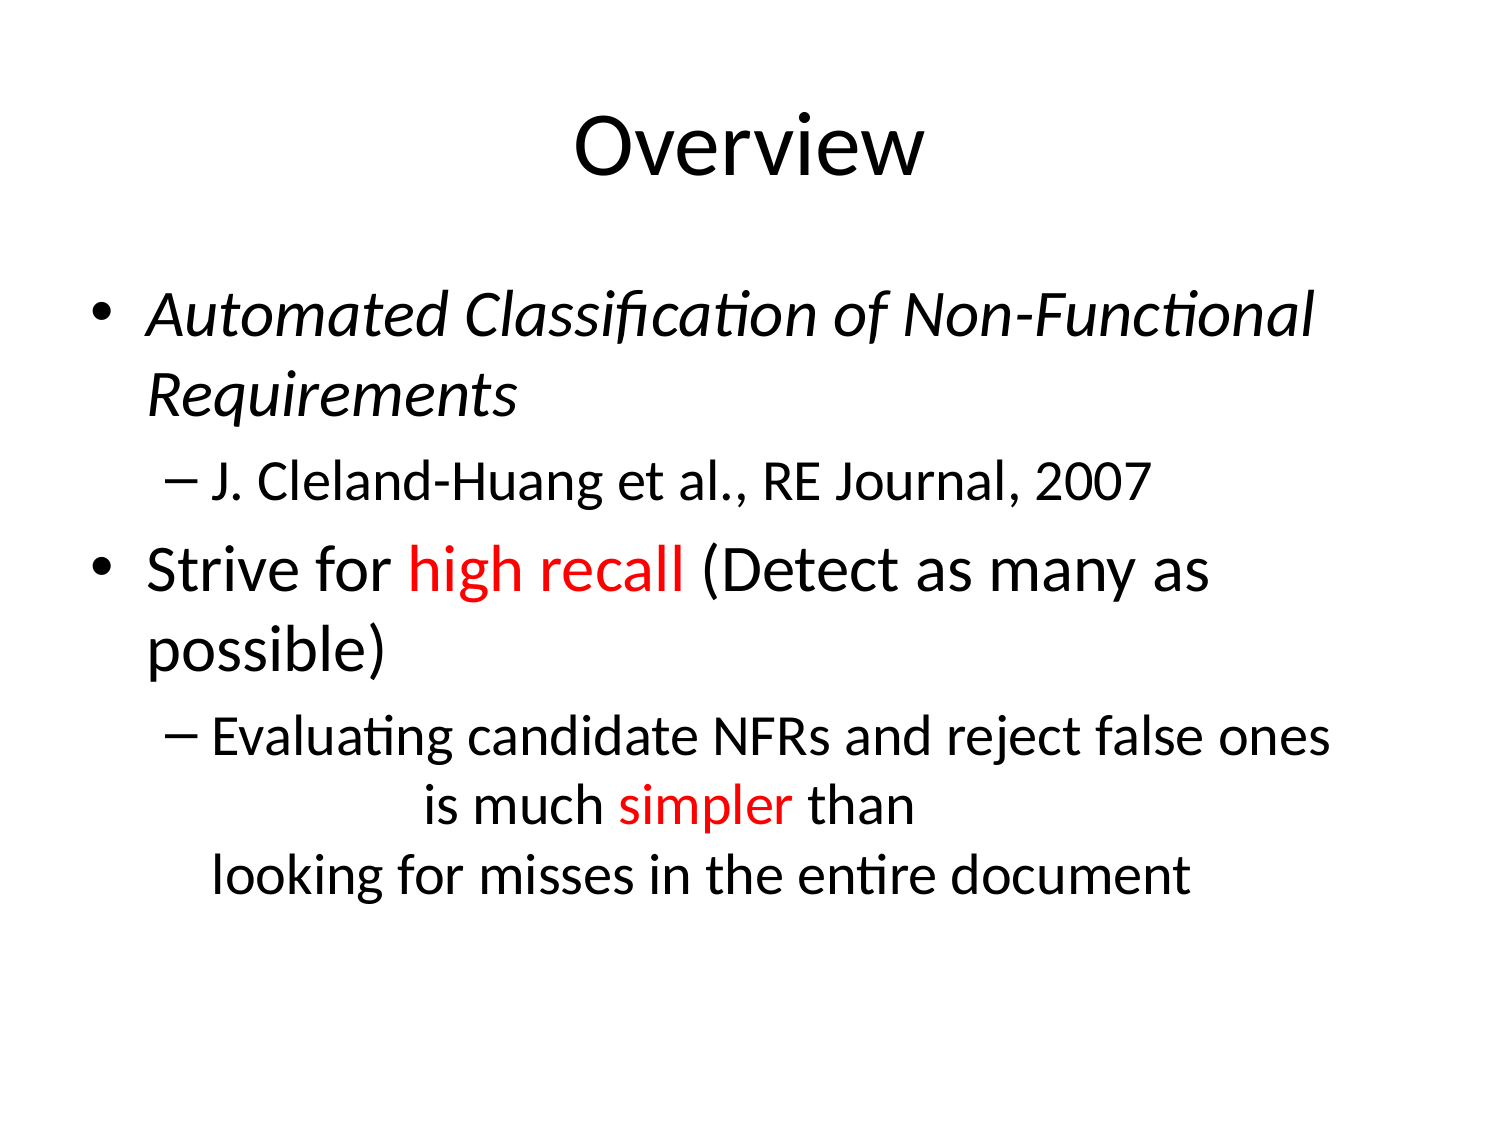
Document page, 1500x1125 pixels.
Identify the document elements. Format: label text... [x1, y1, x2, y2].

list Automated Classification of Non-Functional Requirements J. Cleland-Huang et al., RE Journal, 2007 Strive for high recall (Detect as many as possible) Evaluating candidate NFRs and reject false ones is much simpler than looking for misses in the entire document [75, 262, 1425, 1005]
title Overview [75, 45, 1425, 233]
